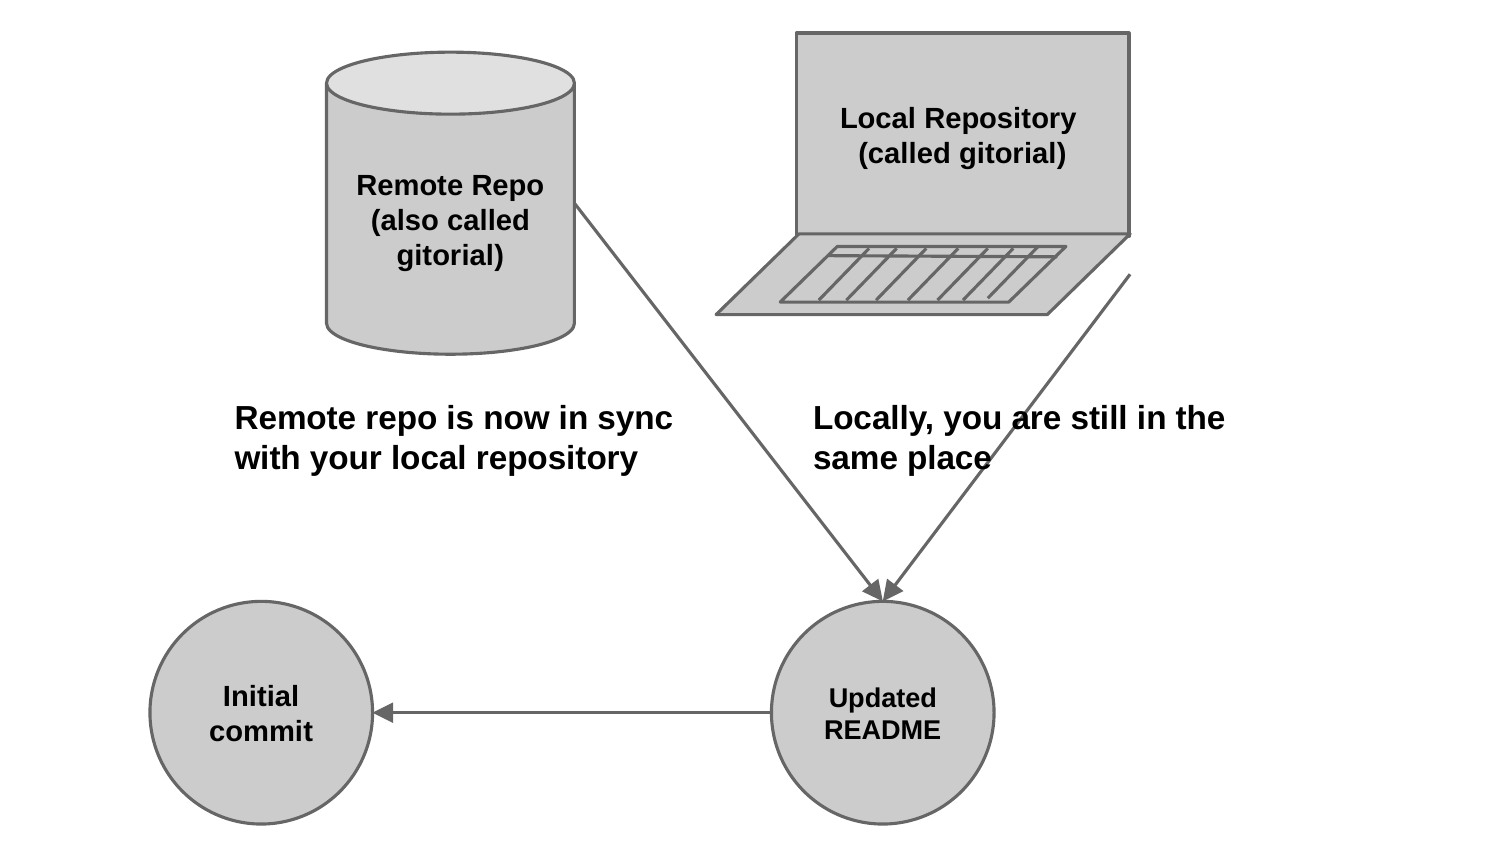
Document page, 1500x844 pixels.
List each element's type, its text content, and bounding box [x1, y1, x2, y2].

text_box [450, 354, 883, 602]
text_box Remote repo is now in sync with your local repository [219, 381, 445, 517]
text_box Remote Repo (also called gitorial) [326, 52, 575, 355]
text_box Locally, you are still in the same place [889, 381, 1297, 489]
text_box Initial commit [149, 601, 373, 825]
text_box Updated README [771, 601, 995, 825]
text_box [715, 32, 1131, 315]
